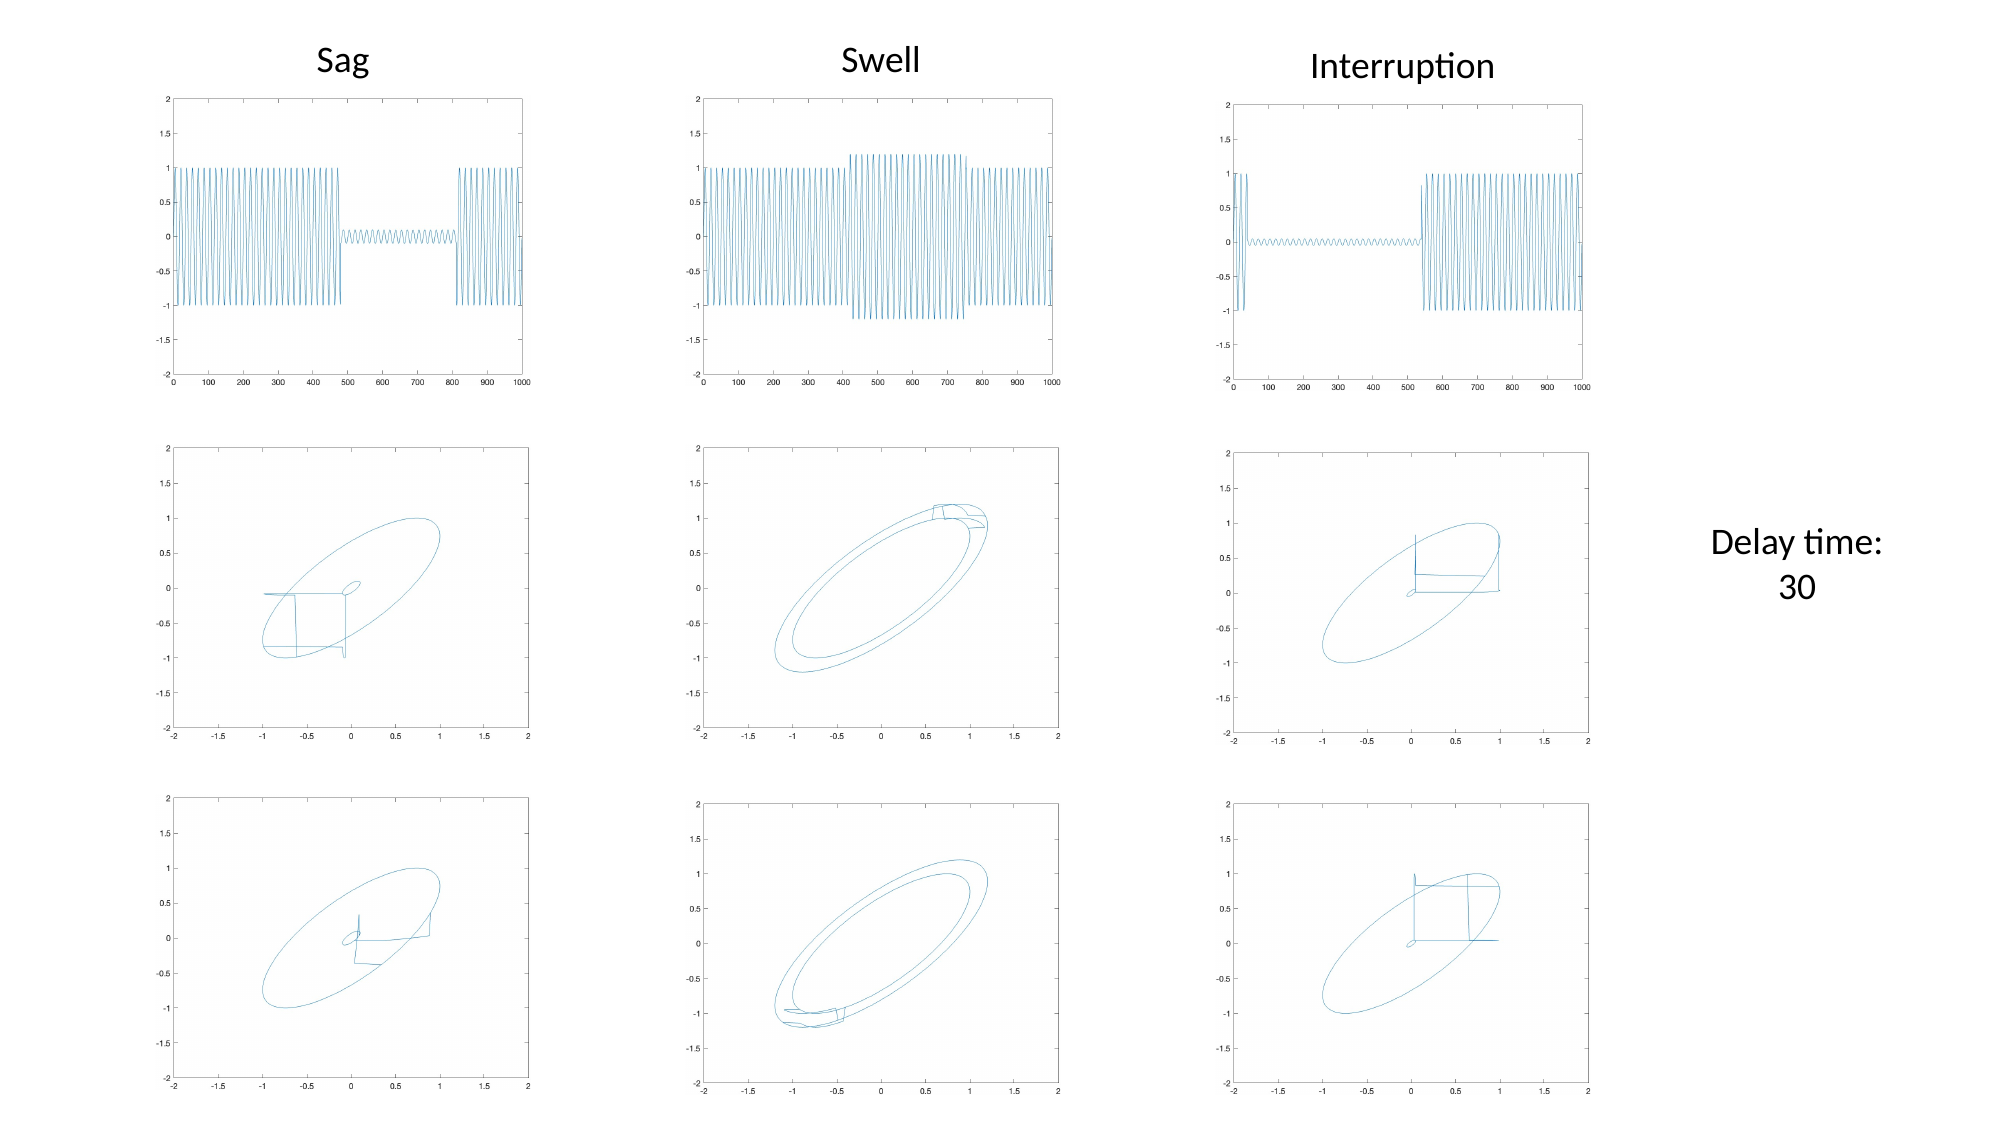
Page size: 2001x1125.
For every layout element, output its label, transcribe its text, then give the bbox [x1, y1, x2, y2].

picture [1215, 449, 1591, 745]
picture [155, 444, 531, 740]
picture [155, 794, 531, 1090]
picture [685, 444, 1061, 740]
text_box Sag [301, 28, 385, 88]
text_box Delay time: 30 [1695, 509, 1899, 615]
picture [1215, 800, 1591, 1096]
picture [685, 800, 1061, 1096]
picture [155, 95, 531, 386]
text_box Swell [826, 28, 936, 88]
picture [1215, 101, 1591, 391]
picture [685, 95, 1061, 386]
text_box Interruption [1295, 33, 1511, 94]
